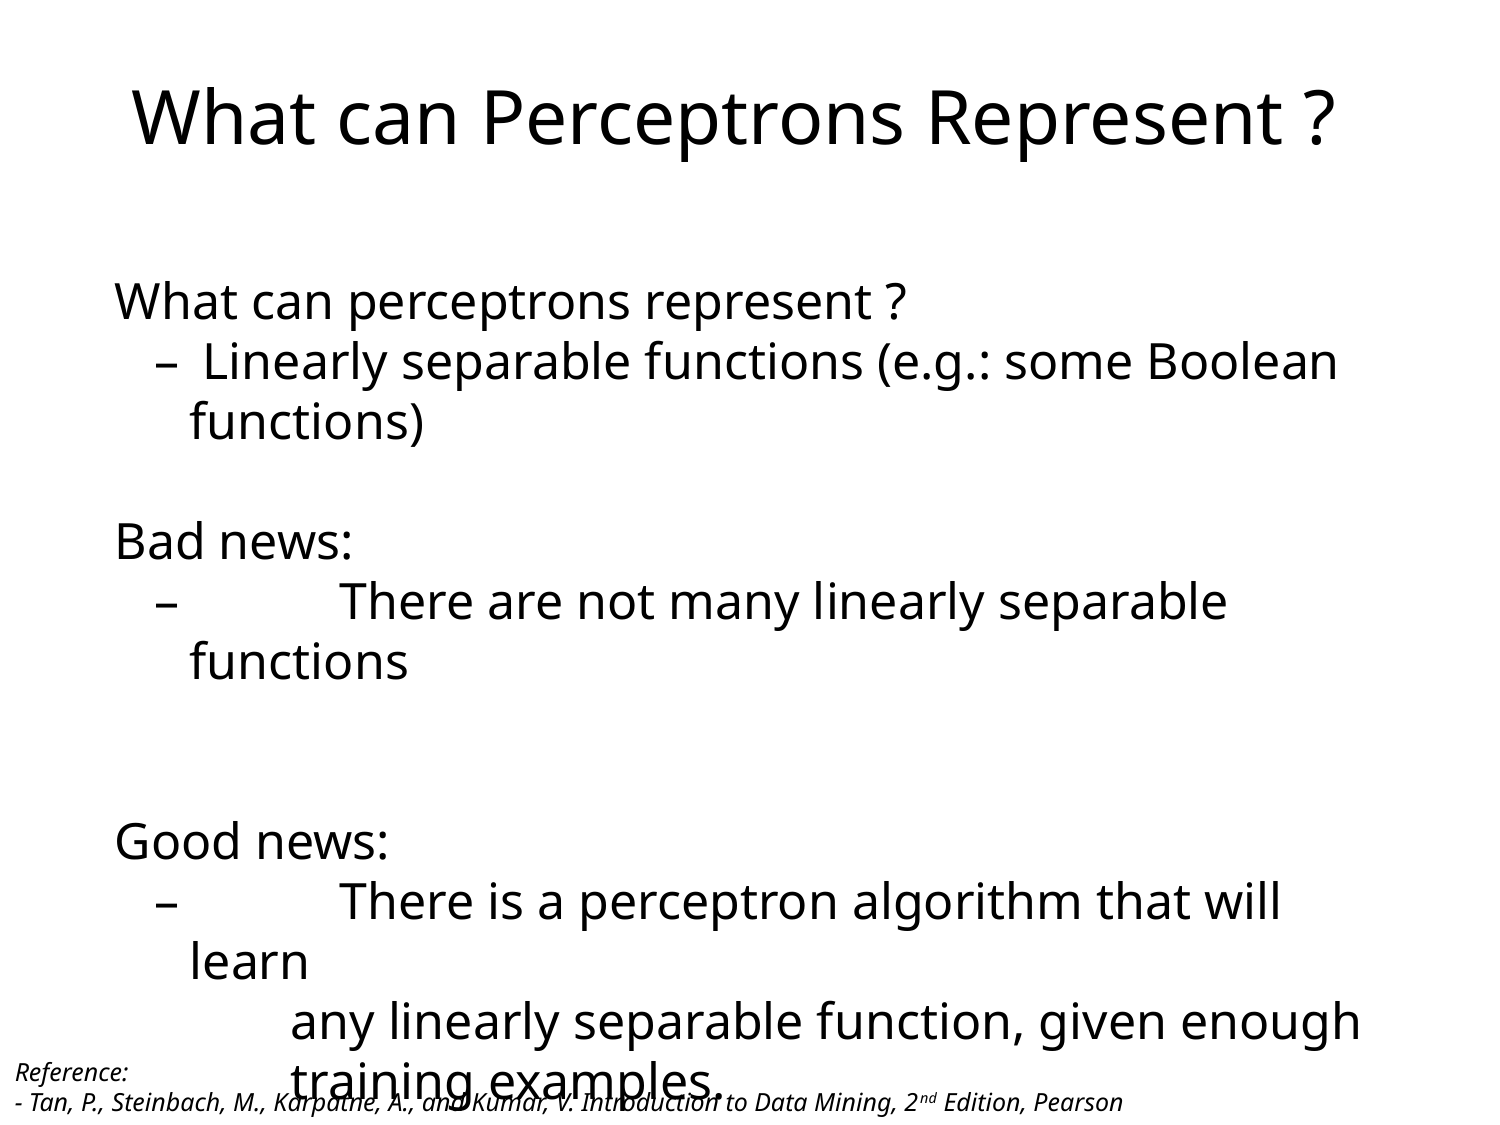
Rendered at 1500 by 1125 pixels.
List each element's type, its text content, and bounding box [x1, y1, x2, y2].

text_box What can perceptrons represent ? Linearly separable functions (e.g.: some Boolean functions) Bad news: There are not many linearly separable functions Good news: There is a perceptron algorithm that will learn any linearly separable function, given enough training examples. [99, 262, 1400, 1118]
text_box What can Perceptrons Represent ? [74, 62, 1413, 168]
